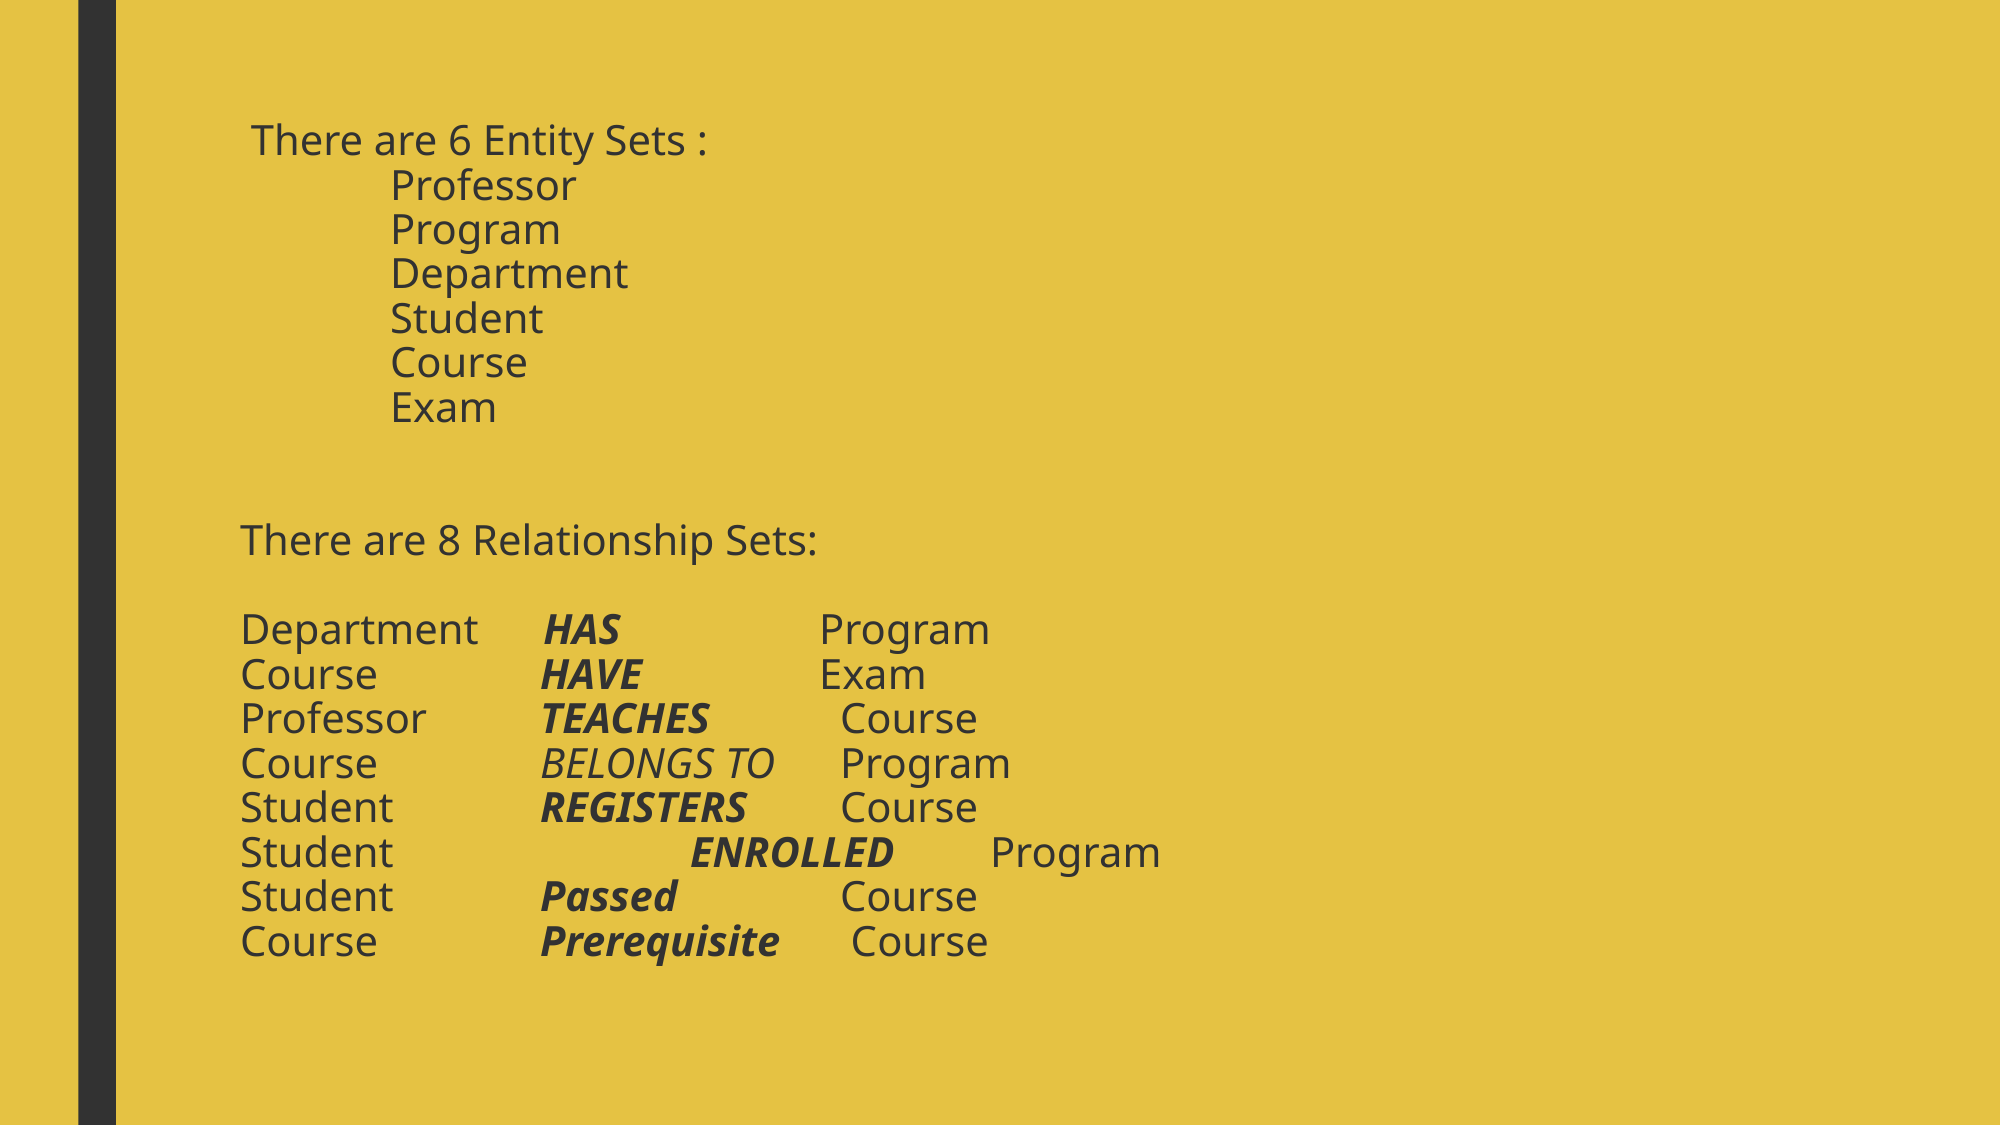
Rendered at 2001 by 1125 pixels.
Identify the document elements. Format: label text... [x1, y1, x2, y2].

title There are 6 Entity Sets : Professor Program Department Student Course Exam There are 8 Relationship Sets: Department HAS Program Course HAVE Exam Professor TEACHES Course Course BELONGS TO Program Student REGISTERS Course Student ENROLLED Program Student Passed Course Course Prerequisite Course [225, 112, 1800, 1006]
